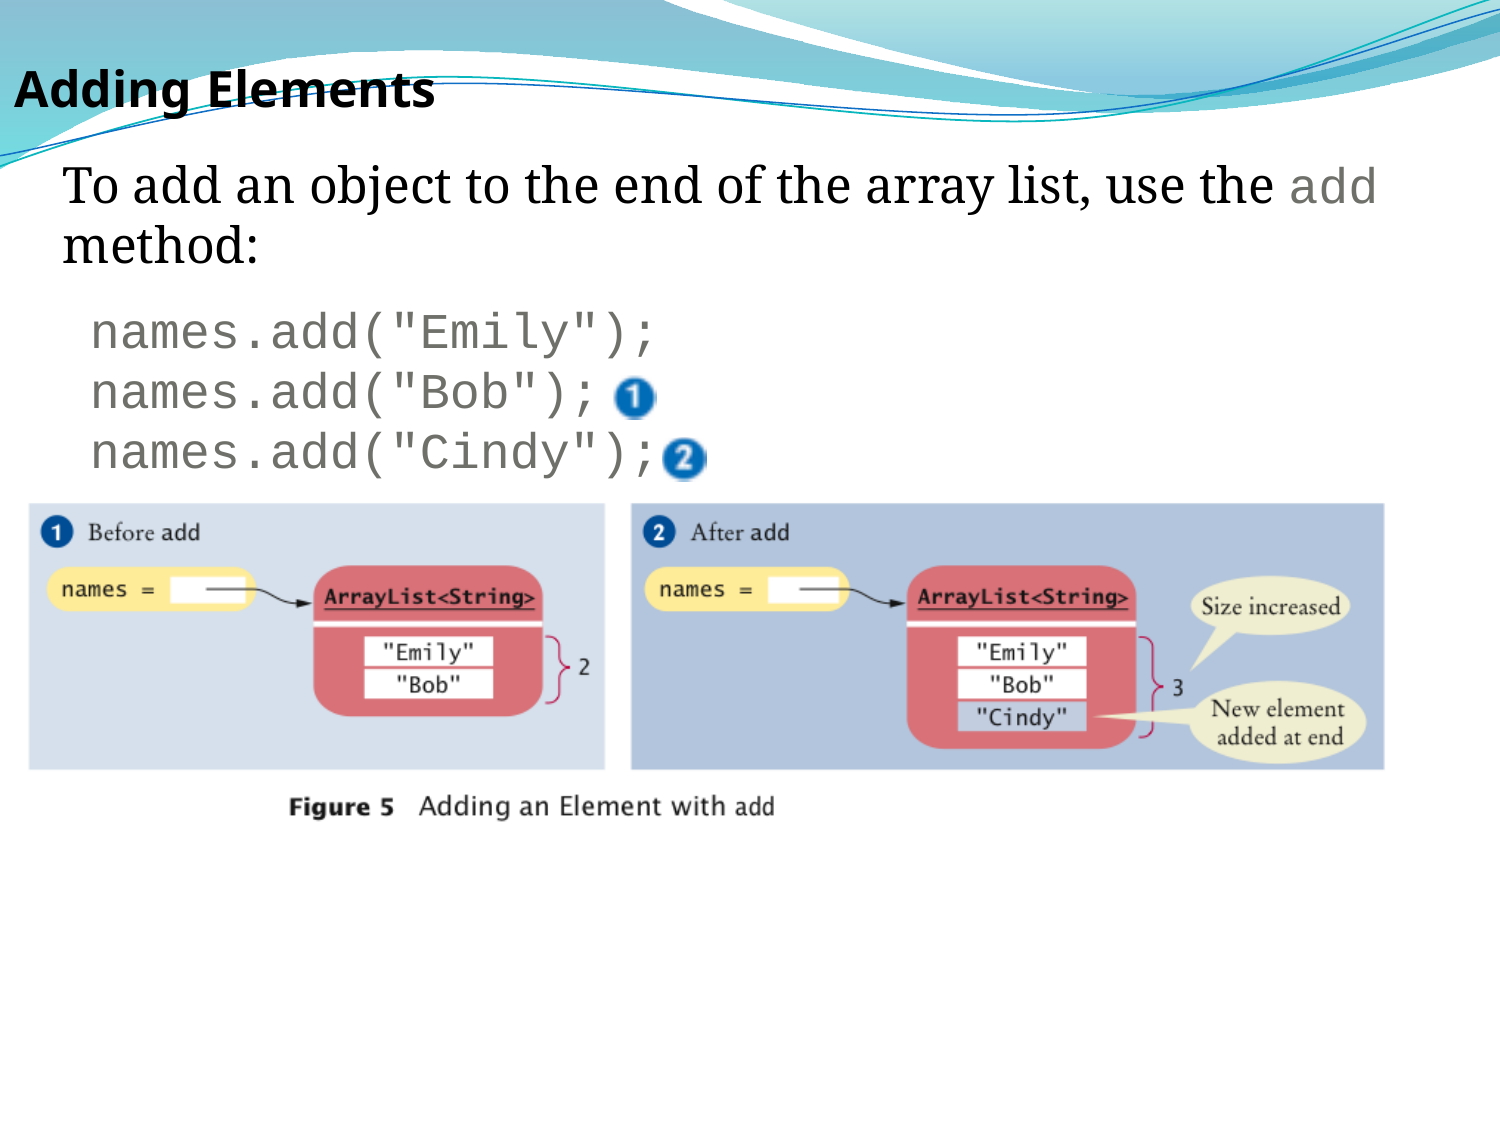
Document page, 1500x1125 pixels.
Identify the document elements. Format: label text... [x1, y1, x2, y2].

text_box To add an object to the end of the array list, use the add method: names.add("Emily"); names.add("Bob"); names.add("Cindy"); [0, 145, 1500, 486]
picture [662, 437, 707, 482]
text_box Adding Elements [0, 49, 1150, 125]
picture [24, 499, 1388, 824]
picture [612, 374, 657, 420]
